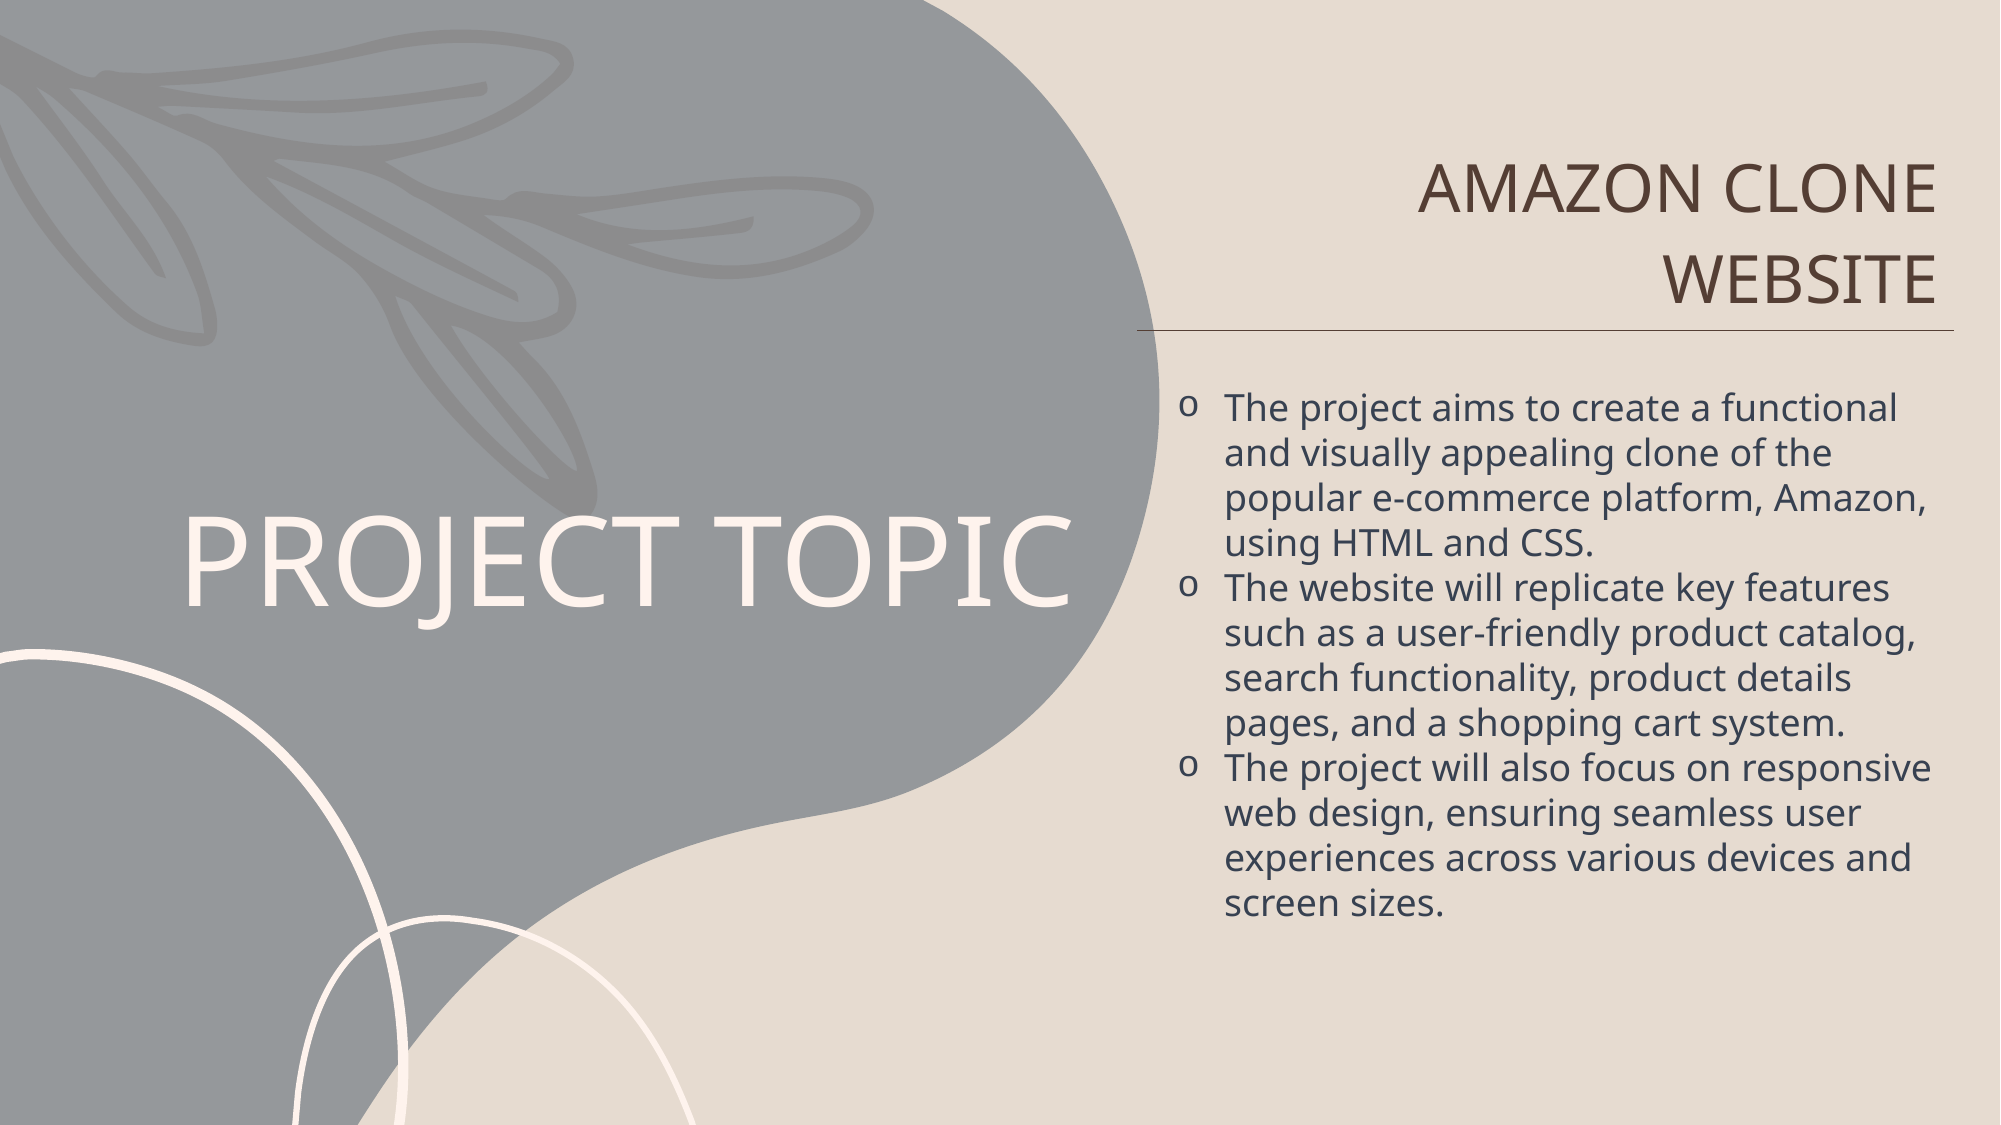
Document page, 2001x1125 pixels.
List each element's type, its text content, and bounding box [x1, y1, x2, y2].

title PROJECT TOPIC [115, 457, 1138, 675]
text_box The project aims to create a functional and visually appealing clone of the popular e-commerce platform, Amazon, using HTML and CSS. The website will replicate key features such as a user-friendly product catalog, search functionality, product details pages, and a shopping cart system. The project will also focus on responsive web design, ensuring seamless user experiences across various devices and screen sizes. [1162, 376, 1968, 932]
table_header AMAZON CLONE WEBSITE [1137, 134, 1954, 330]
